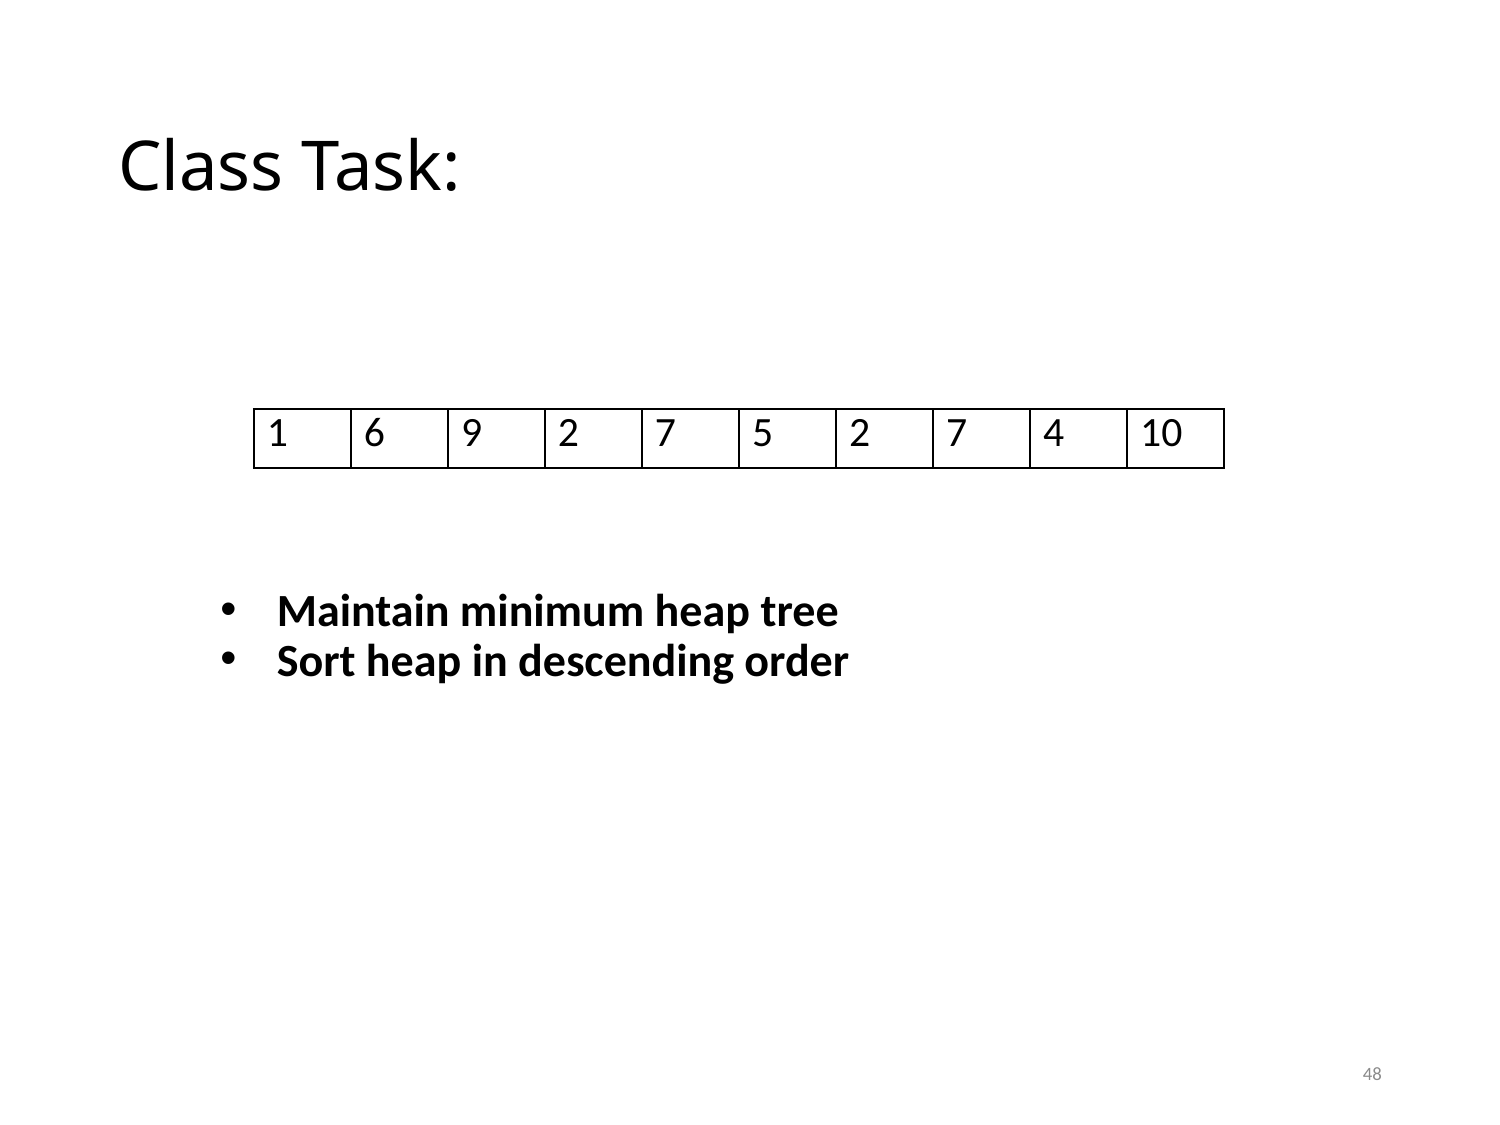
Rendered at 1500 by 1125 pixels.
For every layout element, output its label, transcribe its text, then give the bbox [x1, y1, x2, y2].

table_header 4 [1031, 410, 1126, 467]
table_header 5 [740, 410, 835, 467]
table_header 7 [643, 410, 738, 467]
table_header 6 [352, 410, 447, 467]
title Class Task: [103, 59, 1397, 278]
table_header 7 [934, 410, 1029, 467]
table_header 9 [449, 410, 544, 467]
list [119, 231, 1357, 1039]
table_header 10 [1128, 410, 1223, 467]
text_box Maintain minimum heap tree Sort heap in descending order [220, 586, 916, 737]
table_header 2 [837, 410, 932, 467]
table_header 1 [255, 410, 350, 467]
slide_number 48 [1059, 1042, 1397, 1103]
table_header 2 [546, 410, 641, 467]
